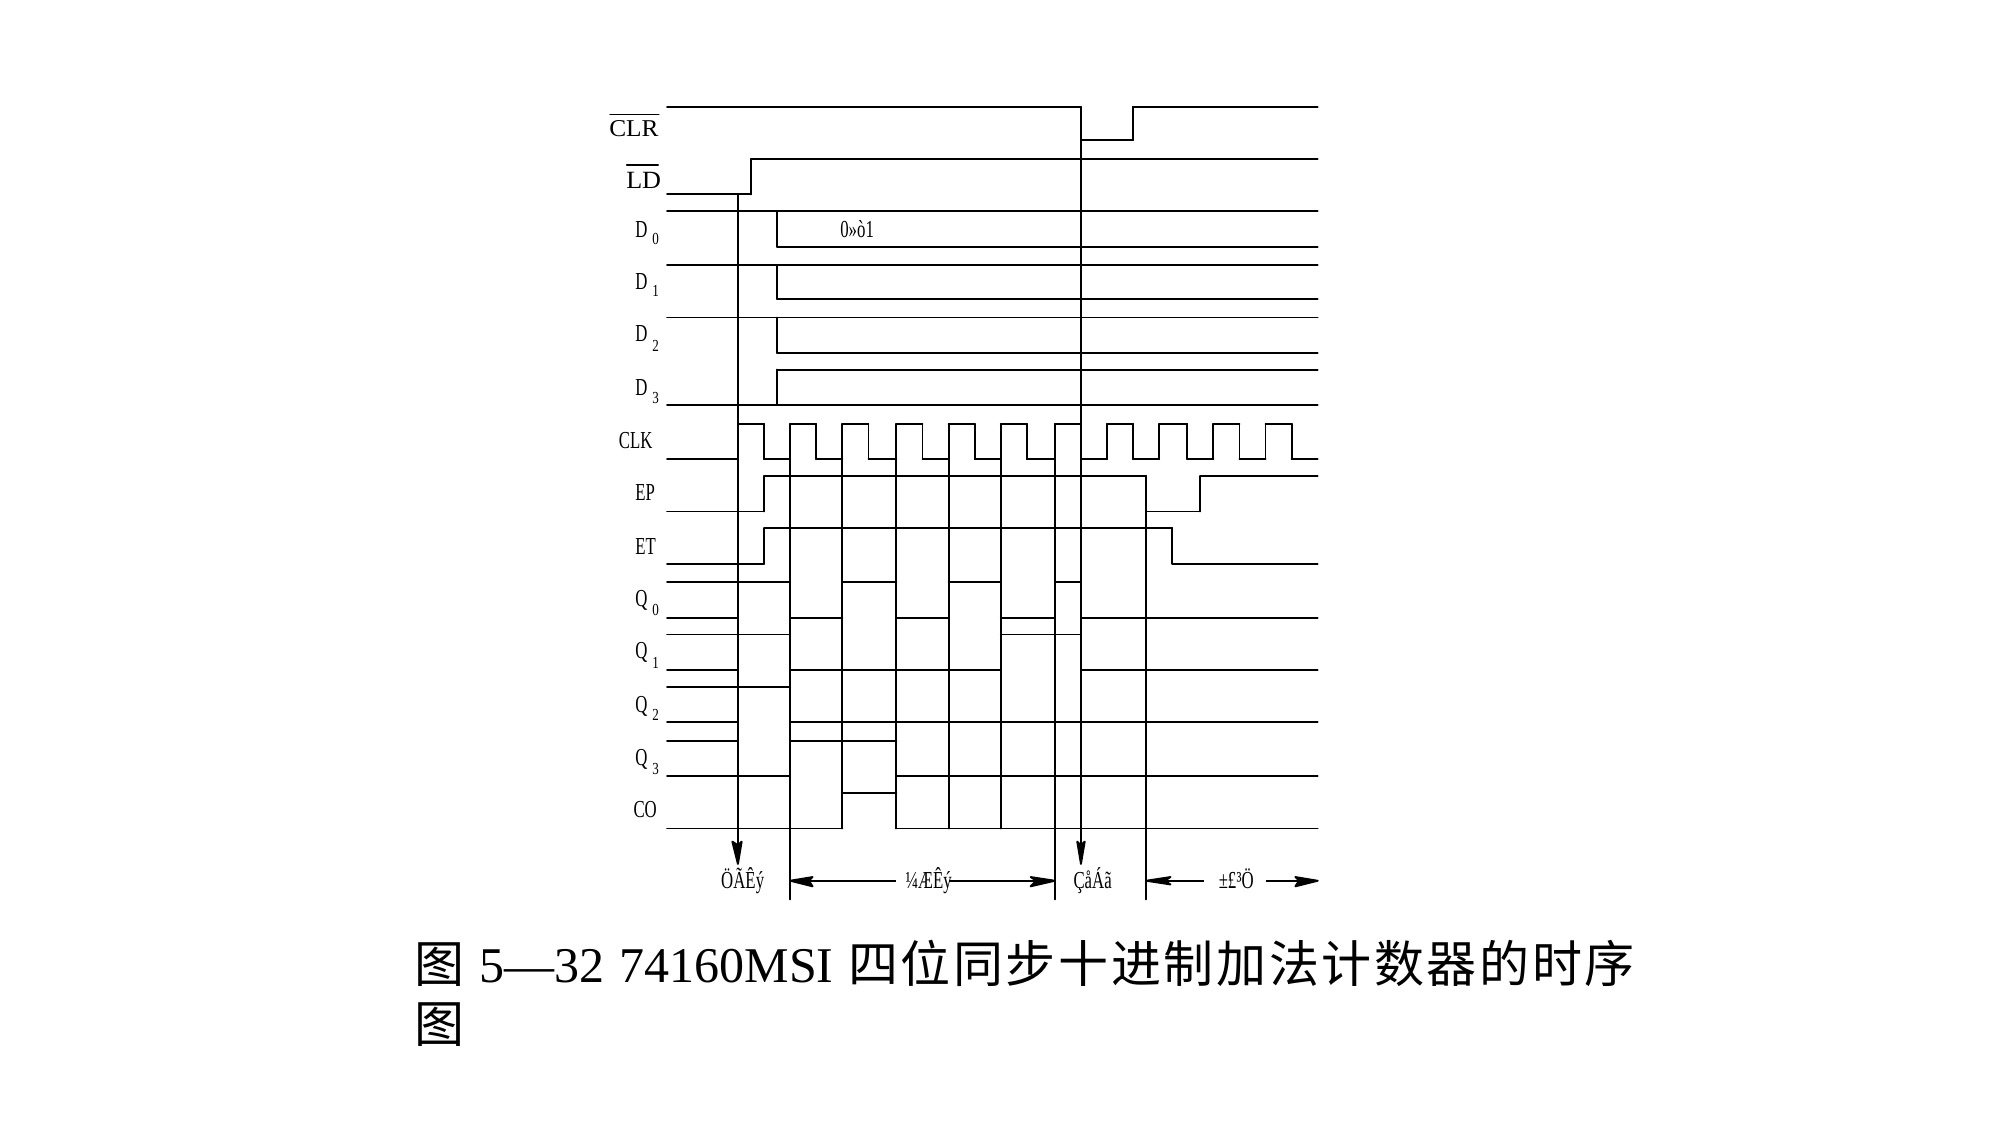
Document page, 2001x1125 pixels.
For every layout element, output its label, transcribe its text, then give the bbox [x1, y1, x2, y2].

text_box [599, 74, 1372, 913]
text_box 图5―32 74160MSI四位同步十进制加法计数器的时序图 [399, 924, 1650, 1060]
